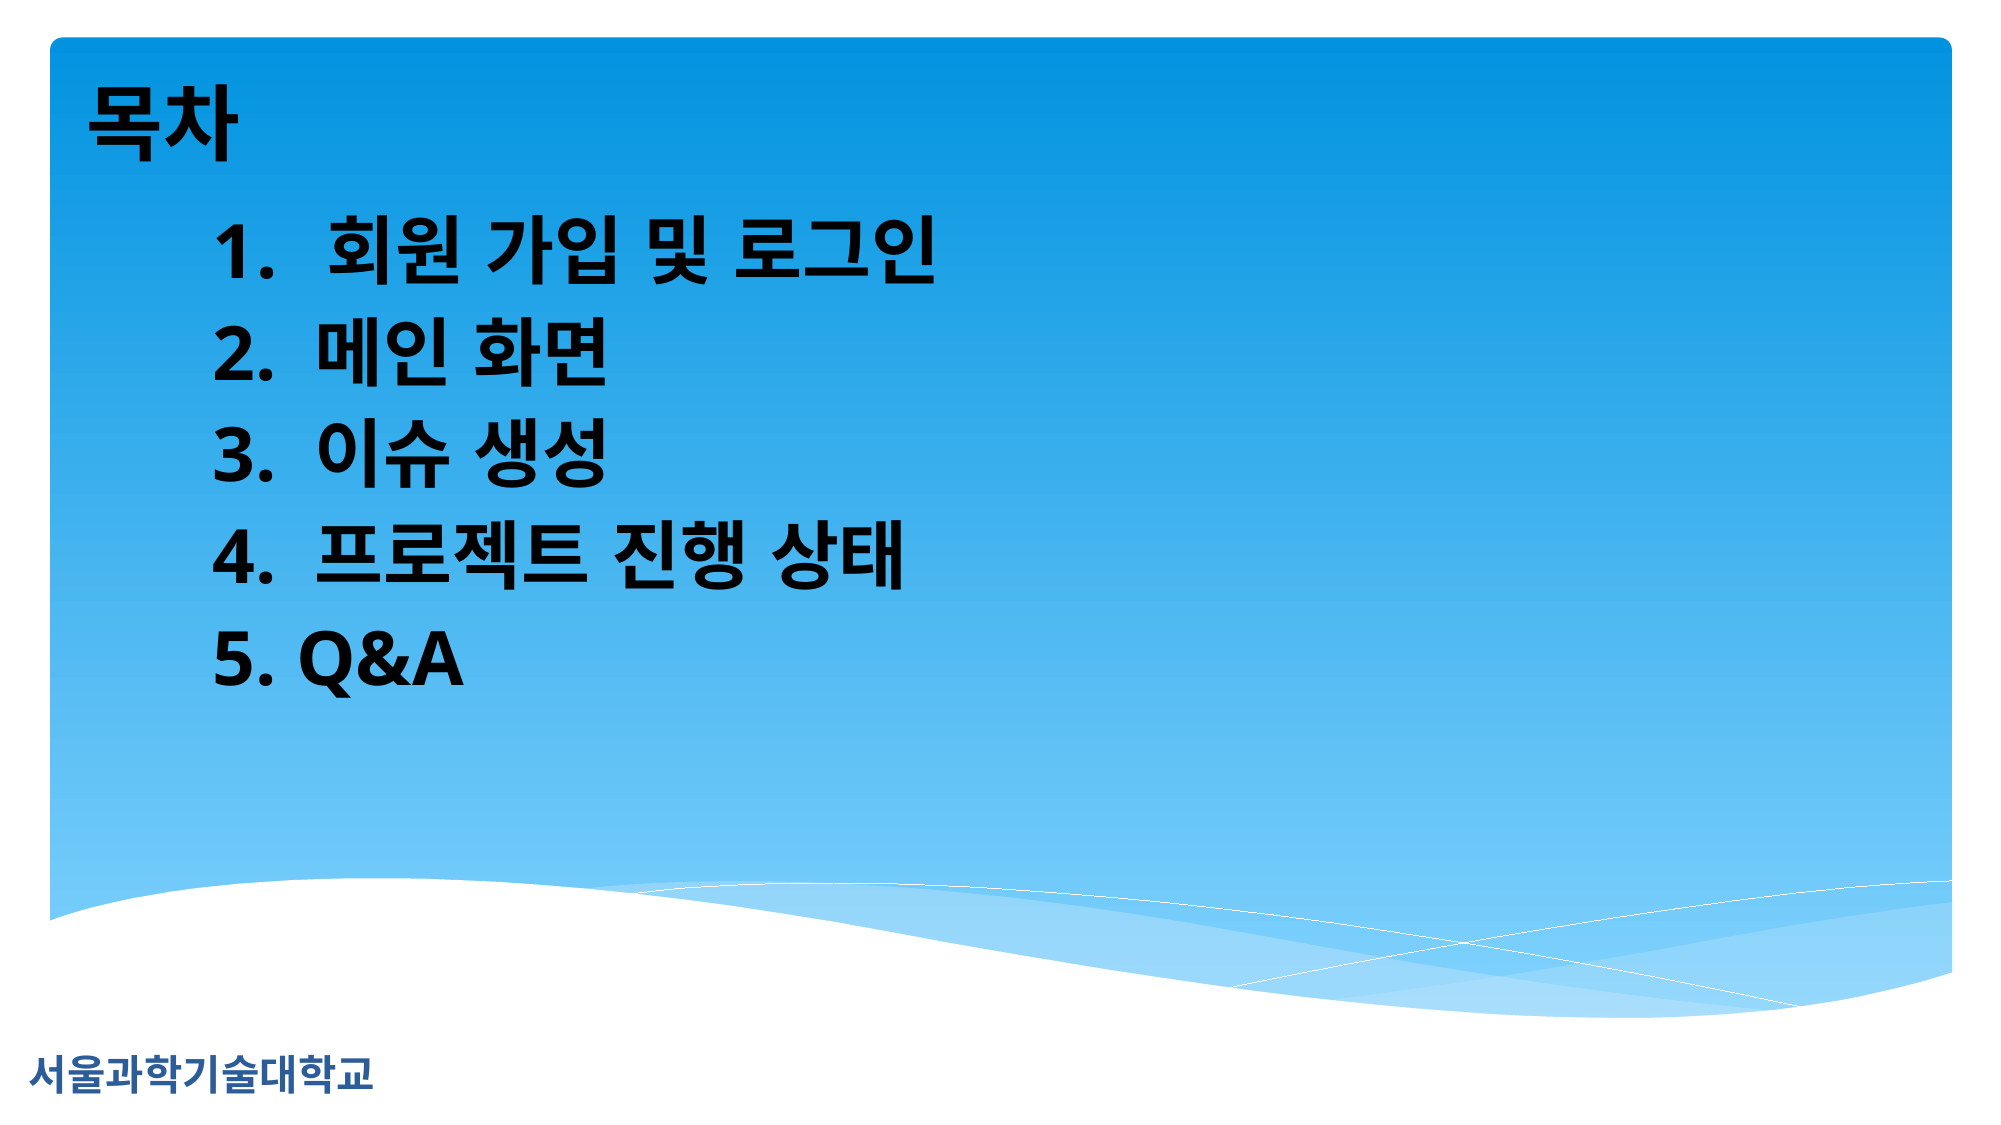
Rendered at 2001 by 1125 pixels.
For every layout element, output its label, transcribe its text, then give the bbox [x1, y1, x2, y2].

subtitle 목차 [71, 64, 1932, 250]
text_box 회원 가입 및 로그인 2. 메인 화면 3. 이슈 생성 4. 프로젝트 진행 상태 5. Q&A [197, 206, 1654, 679]
text_box 서울과학기술대학교 [13, 1046, 730, 1111]
